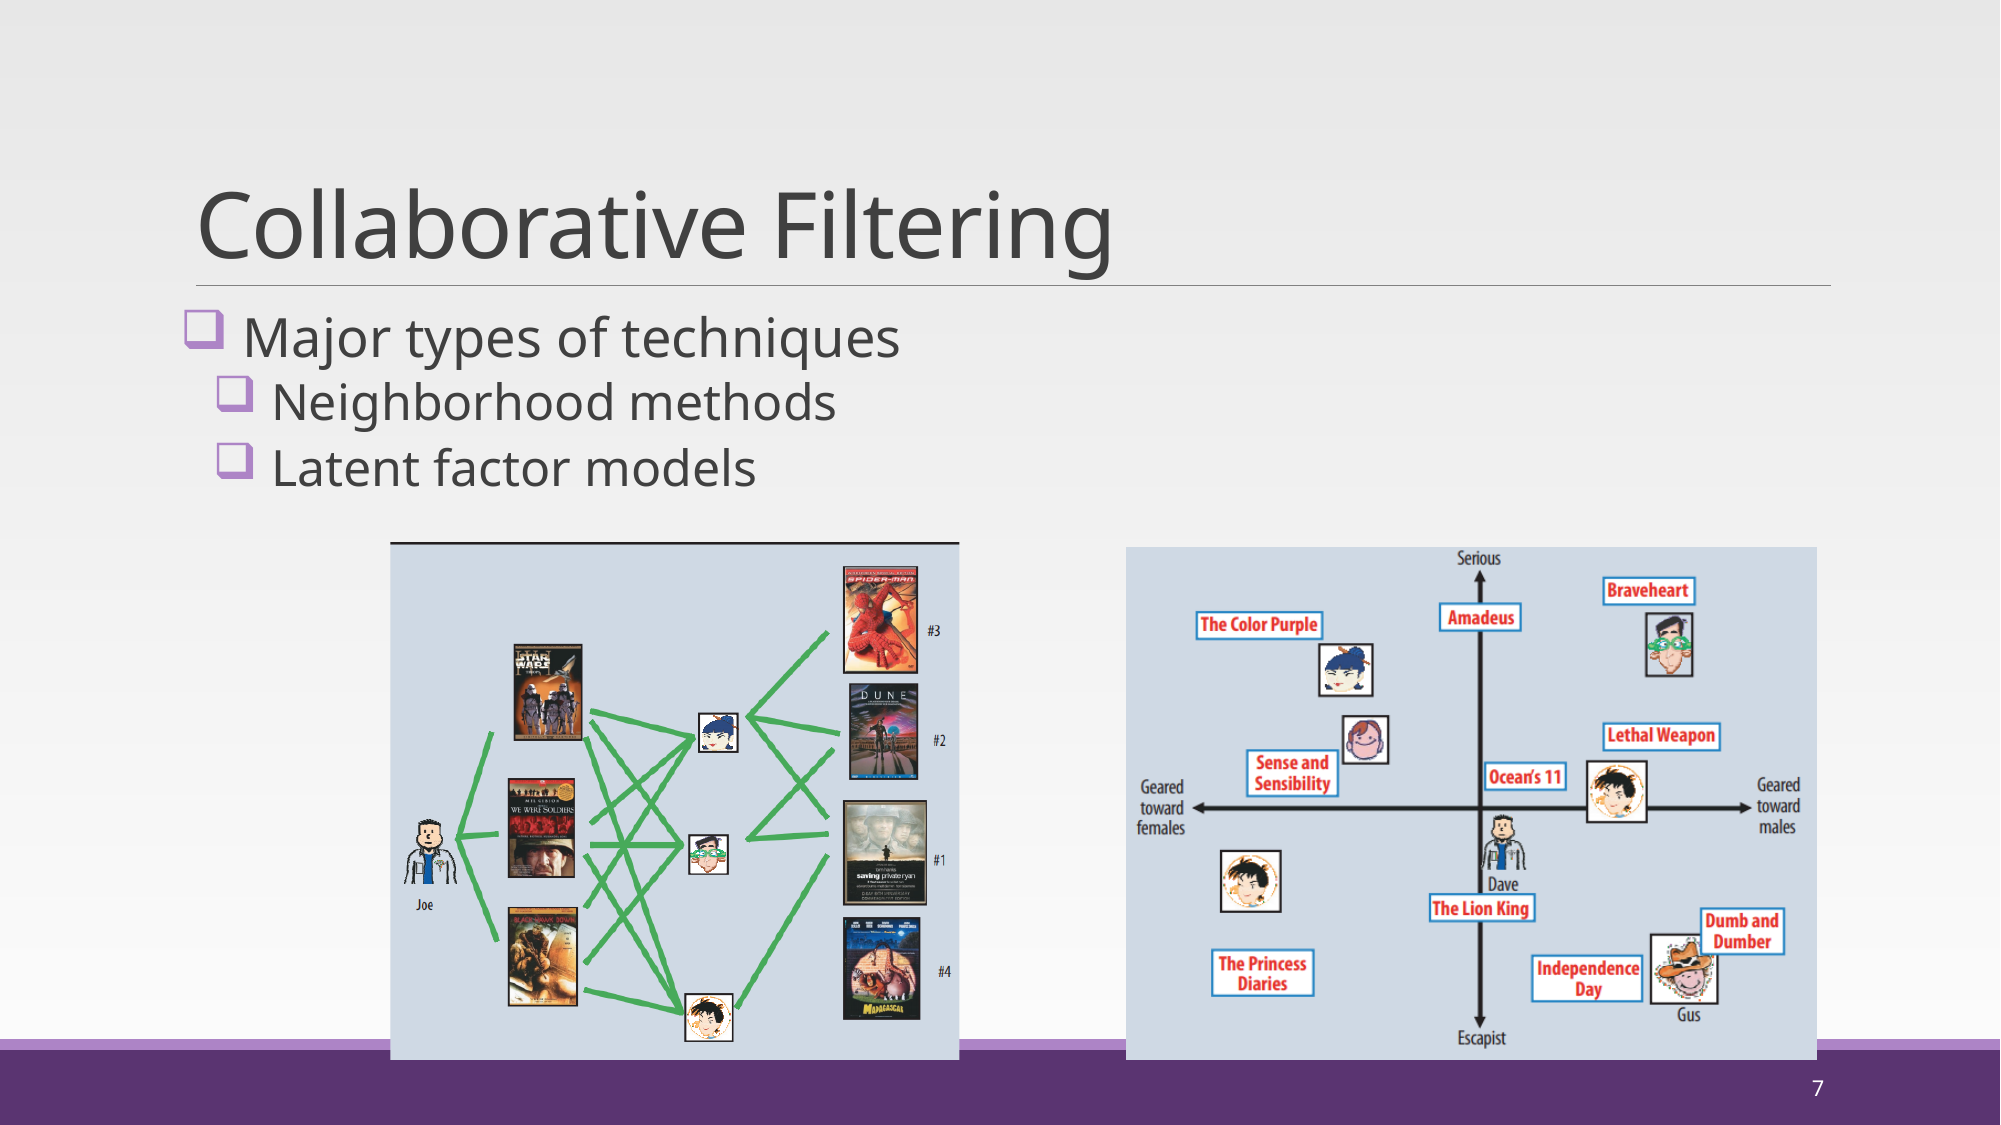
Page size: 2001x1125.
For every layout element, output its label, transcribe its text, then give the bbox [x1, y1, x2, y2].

title Collaborative Filtering [180, 47, 1830, 285]
slide_number 7 [1624, 1059, 1840, 1120]
picture [1126, 546, 1817, 1060]
list Major types of techniques Neighborhood methods Latent factor models [180, 302, 1830, 963]
picture [390, 536, 960, 1060]
